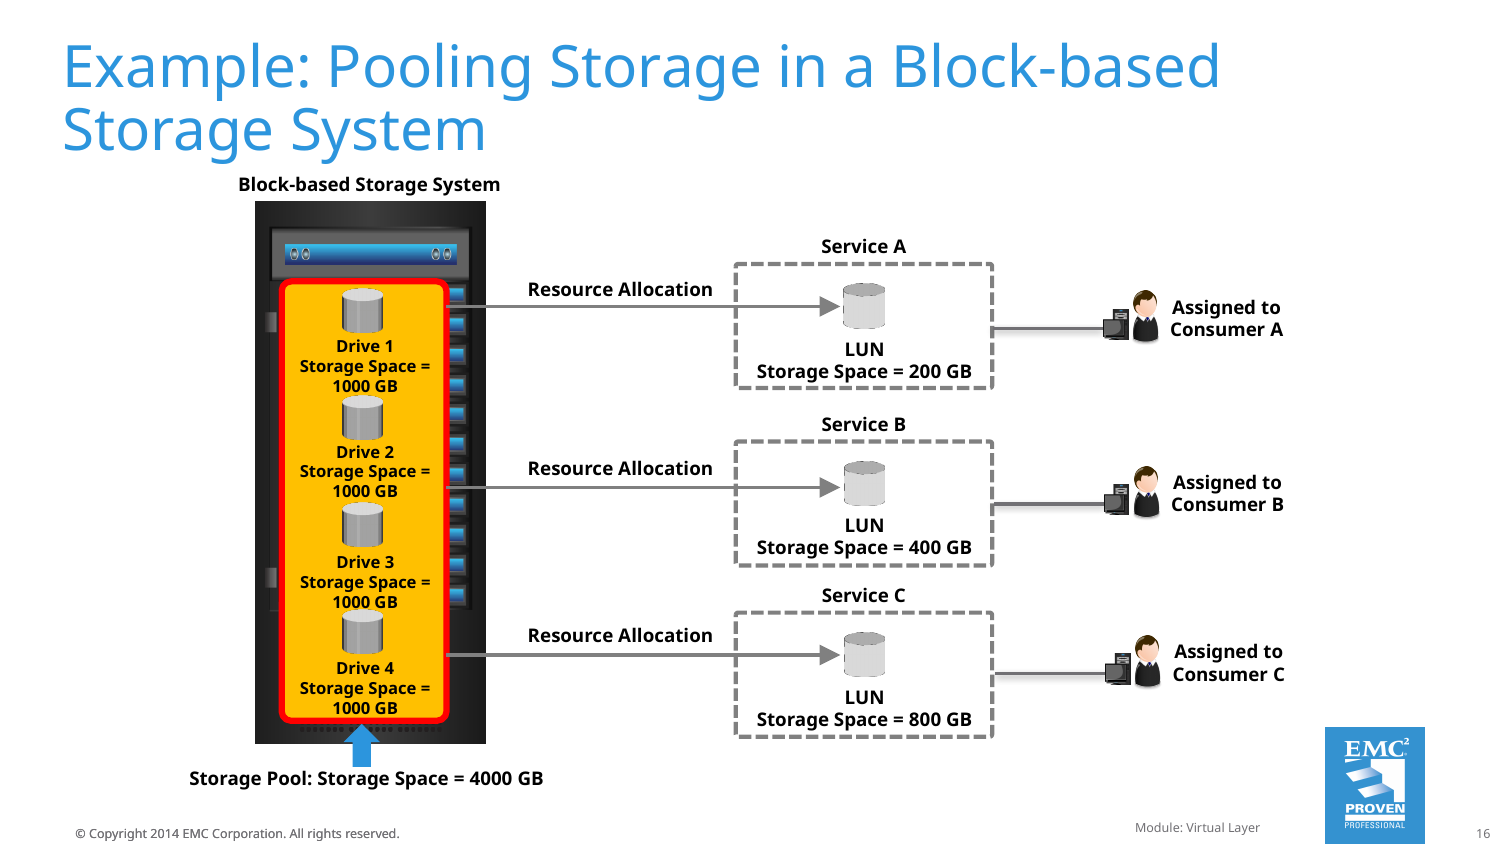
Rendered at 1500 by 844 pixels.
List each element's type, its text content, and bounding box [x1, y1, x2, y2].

picture [1325, 727, 1425, 844]
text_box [172, 164, 1298, 795]
title Example: Pooling Storage in a Block-based Storage System [62, 37, 1450, 113]
footer Module: Virtual Layer [425, 812, 1275, 835]
